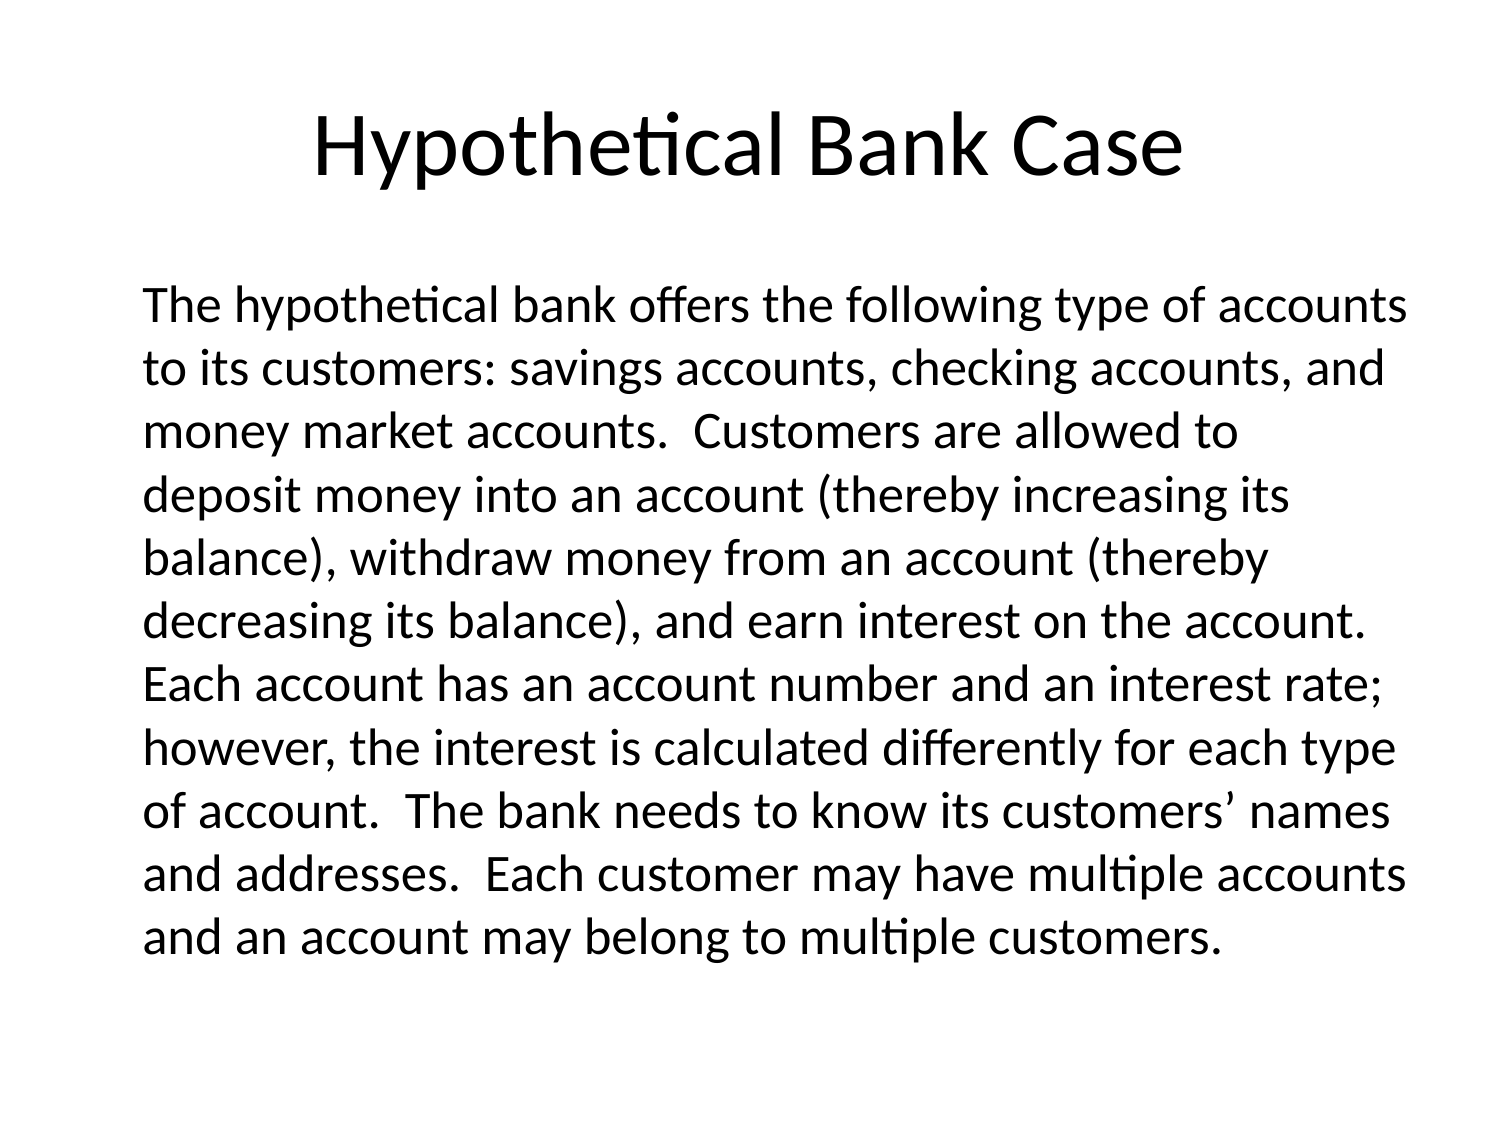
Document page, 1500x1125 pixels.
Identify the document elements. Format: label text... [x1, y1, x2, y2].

title Hypothetical Bank Case [75, 45, 1425, 233]
list The hypothetical bank offers the following type of accounts to its customers: savings accounts, checking accounts, and money market accounts. Customers are allowed to deposit money into an account (thereby increasing its balance), withdraw money from an account (thereby decreasing its balance), and earn interest on the account. Each account has an account number and an interest rate; however, the interest is calculated differently for each type of account. The bank needs to know its customers’ names and addresses. Each customer may have multiple accounts and an account may belong to multiple customers. [75, 262, 1425, 1005]
